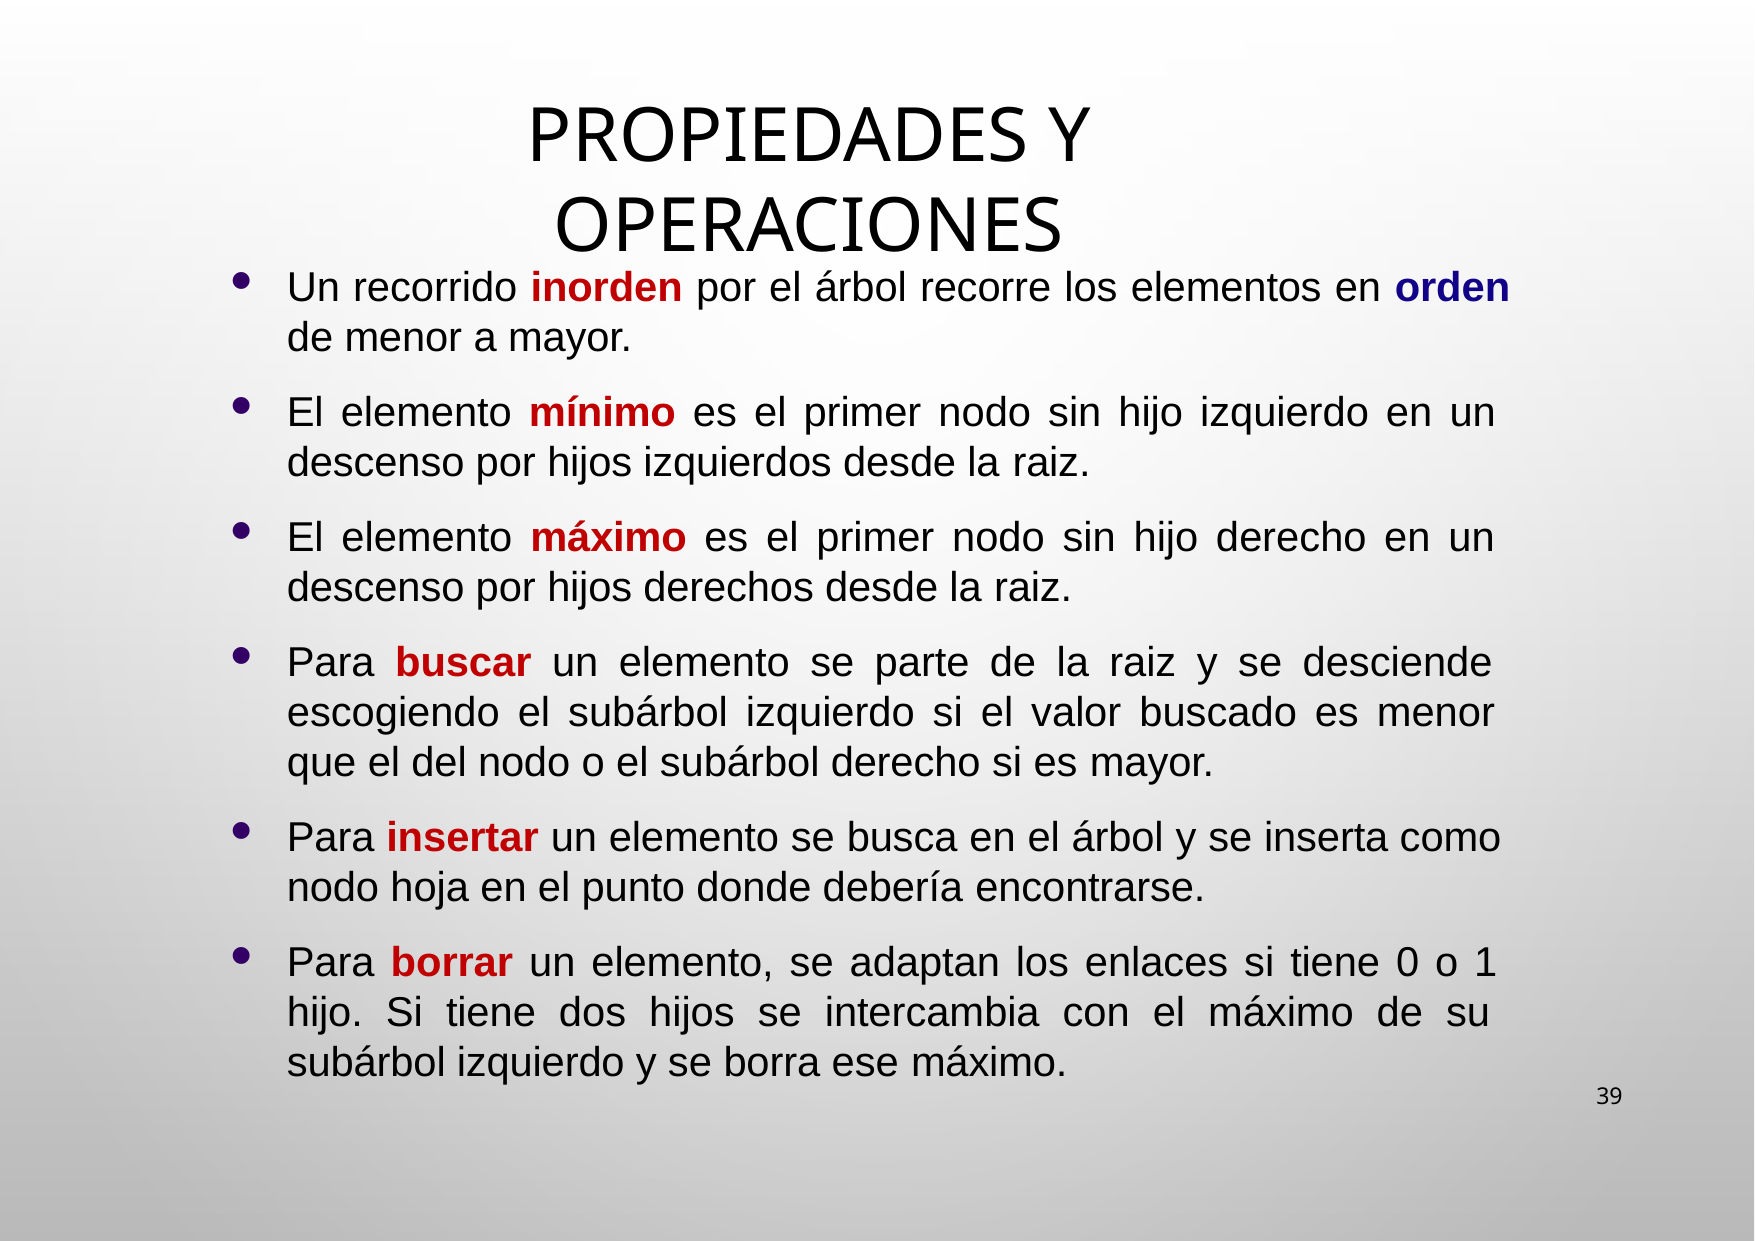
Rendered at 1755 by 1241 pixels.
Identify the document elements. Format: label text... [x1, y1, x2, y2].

slide_number 39 [1512, 737, 1623, 1241]
picture [0, 0, 1755, 1241]
text_box Un recorrido inorden por el árbol recorre los elementos en orden de menor a mayor. El elemento mínimo es el primer nodo sin hijo izquierdo en un descenso por hijos izquierdos desde la raiz. El elemento máximo es el primer nodo sin hijo derecho en un descenso por hijos derechos desde la raiz. Para buscar un elemento se parte de la raiz y se desciende escogiendo el subárbol izquierdo si el valor buscado es menor que el del nodo o el subárbol derecho si es mayor. Para insertar un elemento se busca en el árbol y se inserta como nodo hoja en el punto donde debería encontrarse. Para borrar un elemento, se adaptan los enlaces si tiene 0 o 1 hijo. Si tiene dos hijos se intercambia con el máximo de su subárbol izquierdo y se borra ese máximo. [228, 257, 1514, 1086]
title Propiedades y operaciones [277, 70, 1340, 257]
